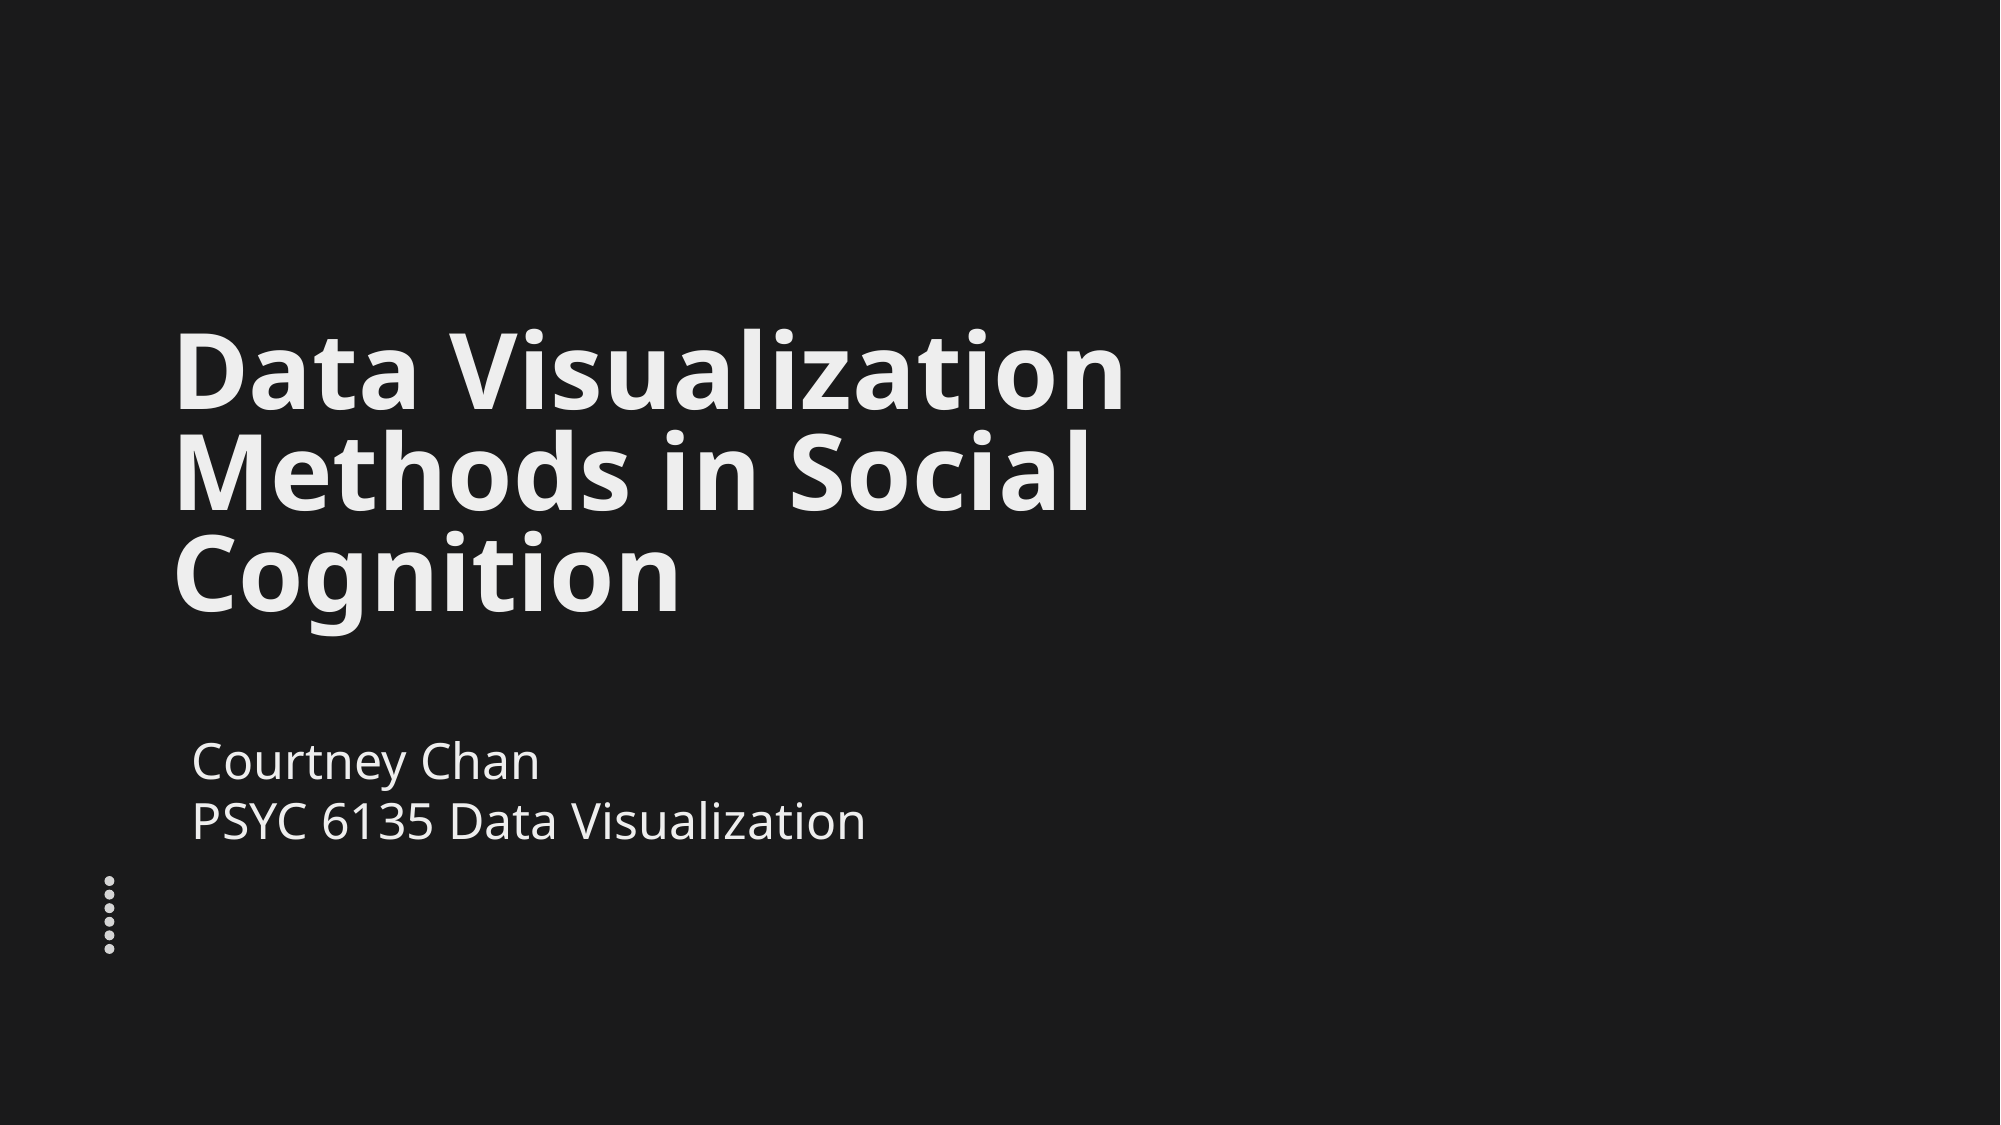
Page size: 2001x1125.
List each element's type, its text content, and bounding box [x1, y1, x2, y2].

subtitle Courtney Chan PSYC 6135 Data Visualization [155, 714, 1147, 819]
title Data Visualization Methods in Social Cognition [155, 204, 1256, 756]
